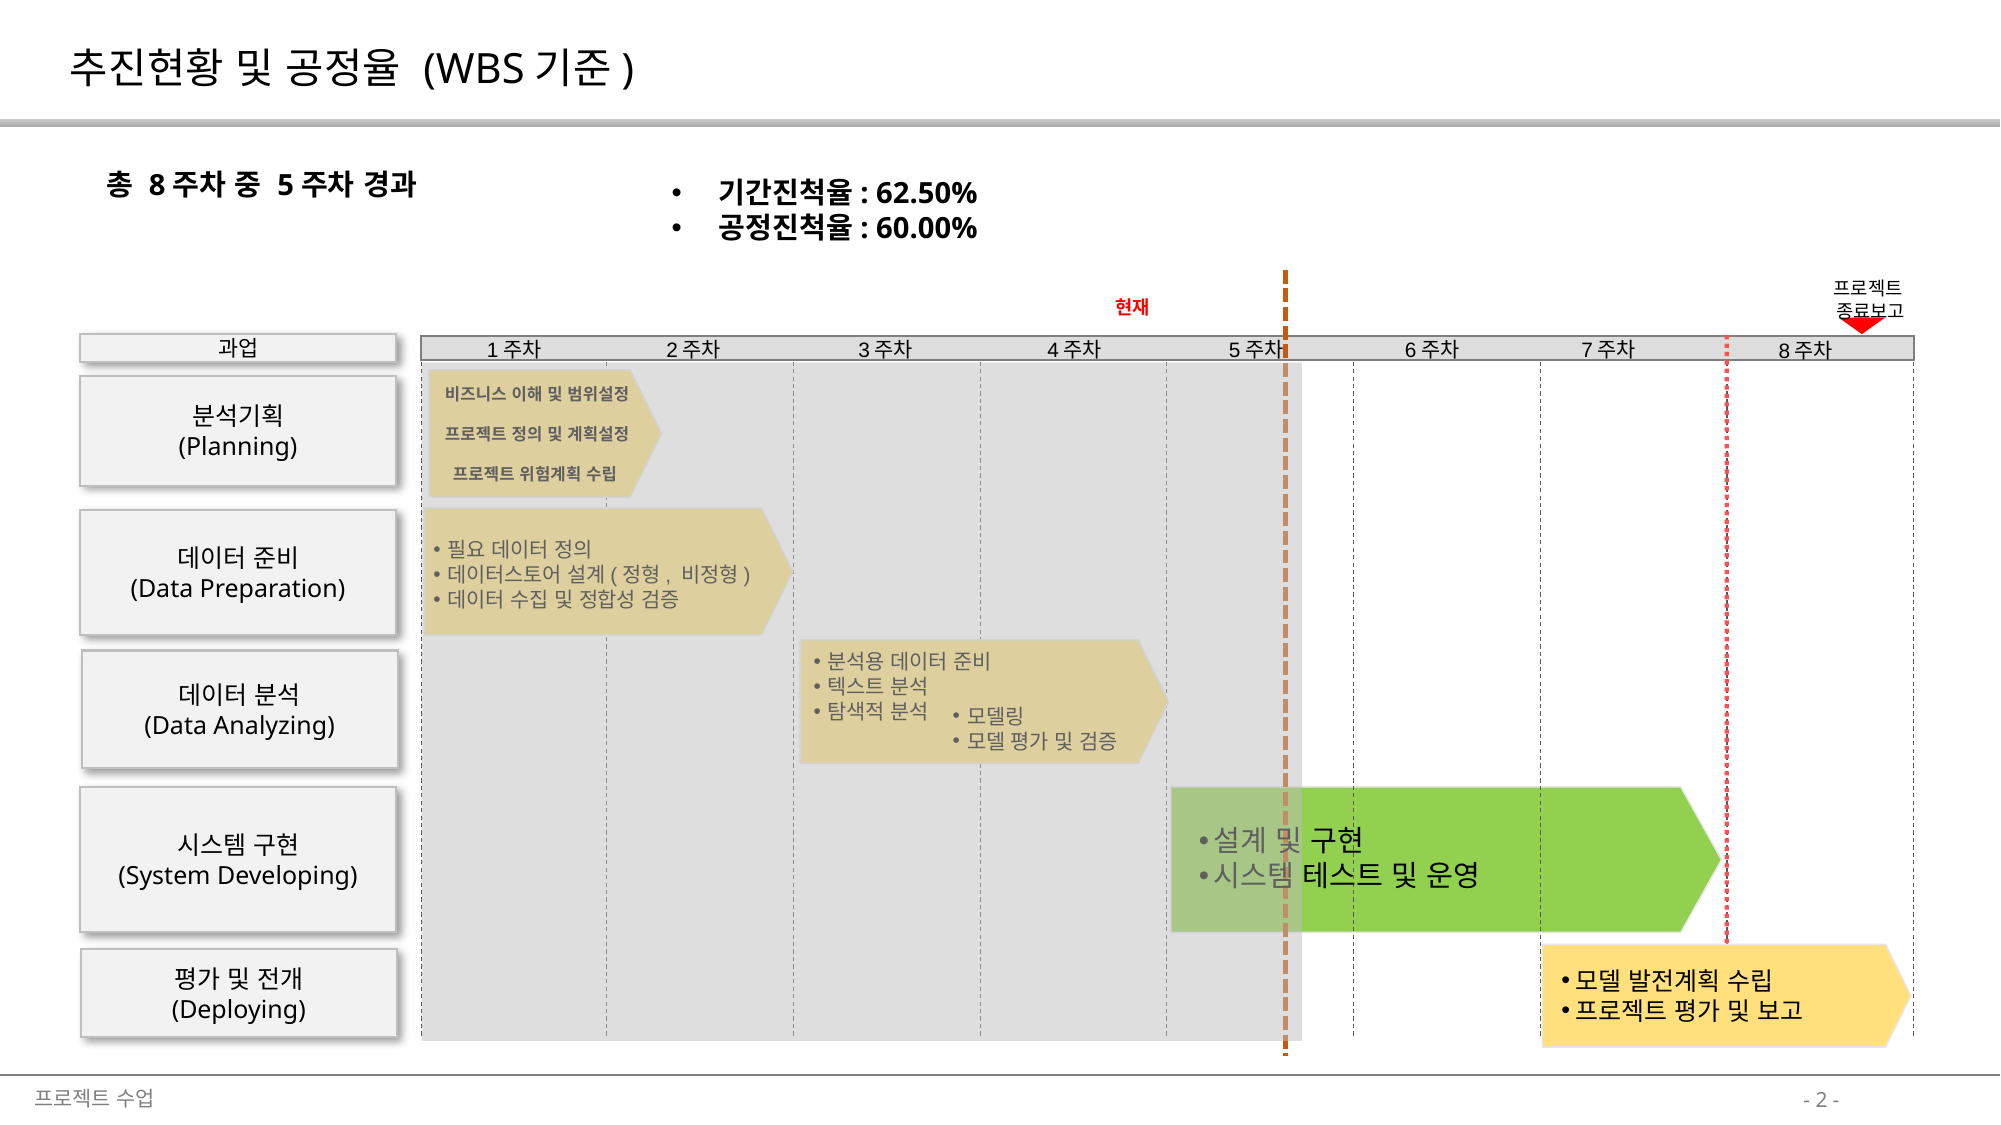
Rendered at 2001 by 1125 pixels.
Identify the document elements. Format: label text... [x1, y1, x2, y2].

text_box 추진현황 및 공정율 (WBS기준) [55, 34, 649, 100]
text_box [80, 269, 1285, 1038]
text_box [1286, 269, 1941, 1038]
text_box [421, 1038, 1285, 1042]
text_box 총 8주차 중 5주차 경과 [92, 158, 553, 209]
text_box [1542, 1038, 1890, 1047]
text_box [1286, 1038, 1303, 1042]
text_box 기간진척율: 62.50% 공정진척율: 60.00% [656, 167, 1118, 252]
